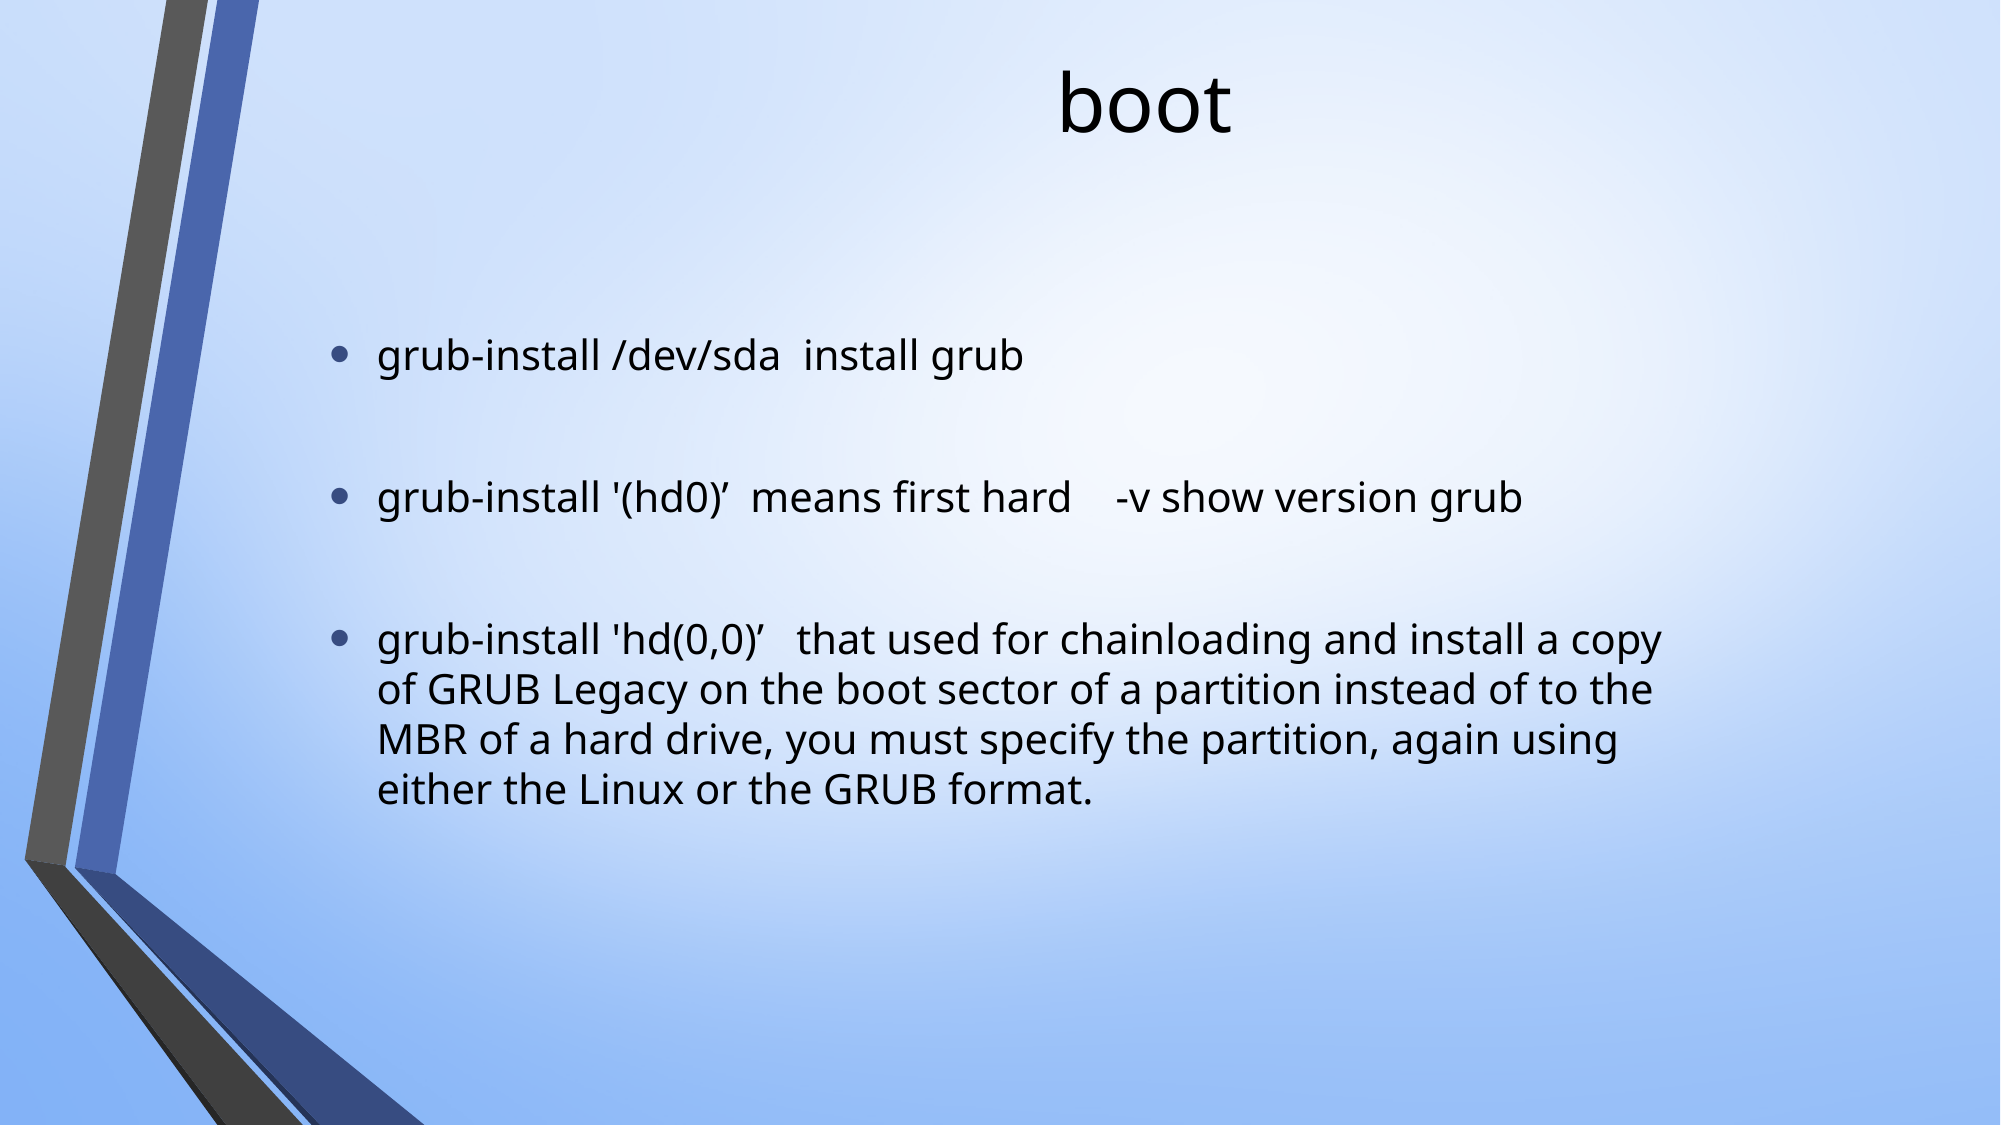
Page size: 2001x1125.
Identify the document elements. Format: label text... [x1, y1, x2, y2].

list grub-install /dev/sda install grub grub-install '(hd0)’ means first hard -v show version grub grub-install 'hd(0,0)’ that used for chainloading and install a copy of GRUB Legacy on the boot sector of a partition instead of to the MBR of a hard drive, you must specify the partition, again using either the Linux or the GRUB format. [314, 321, 1725, 958]
title boot [373, 44, 1349, 157]
